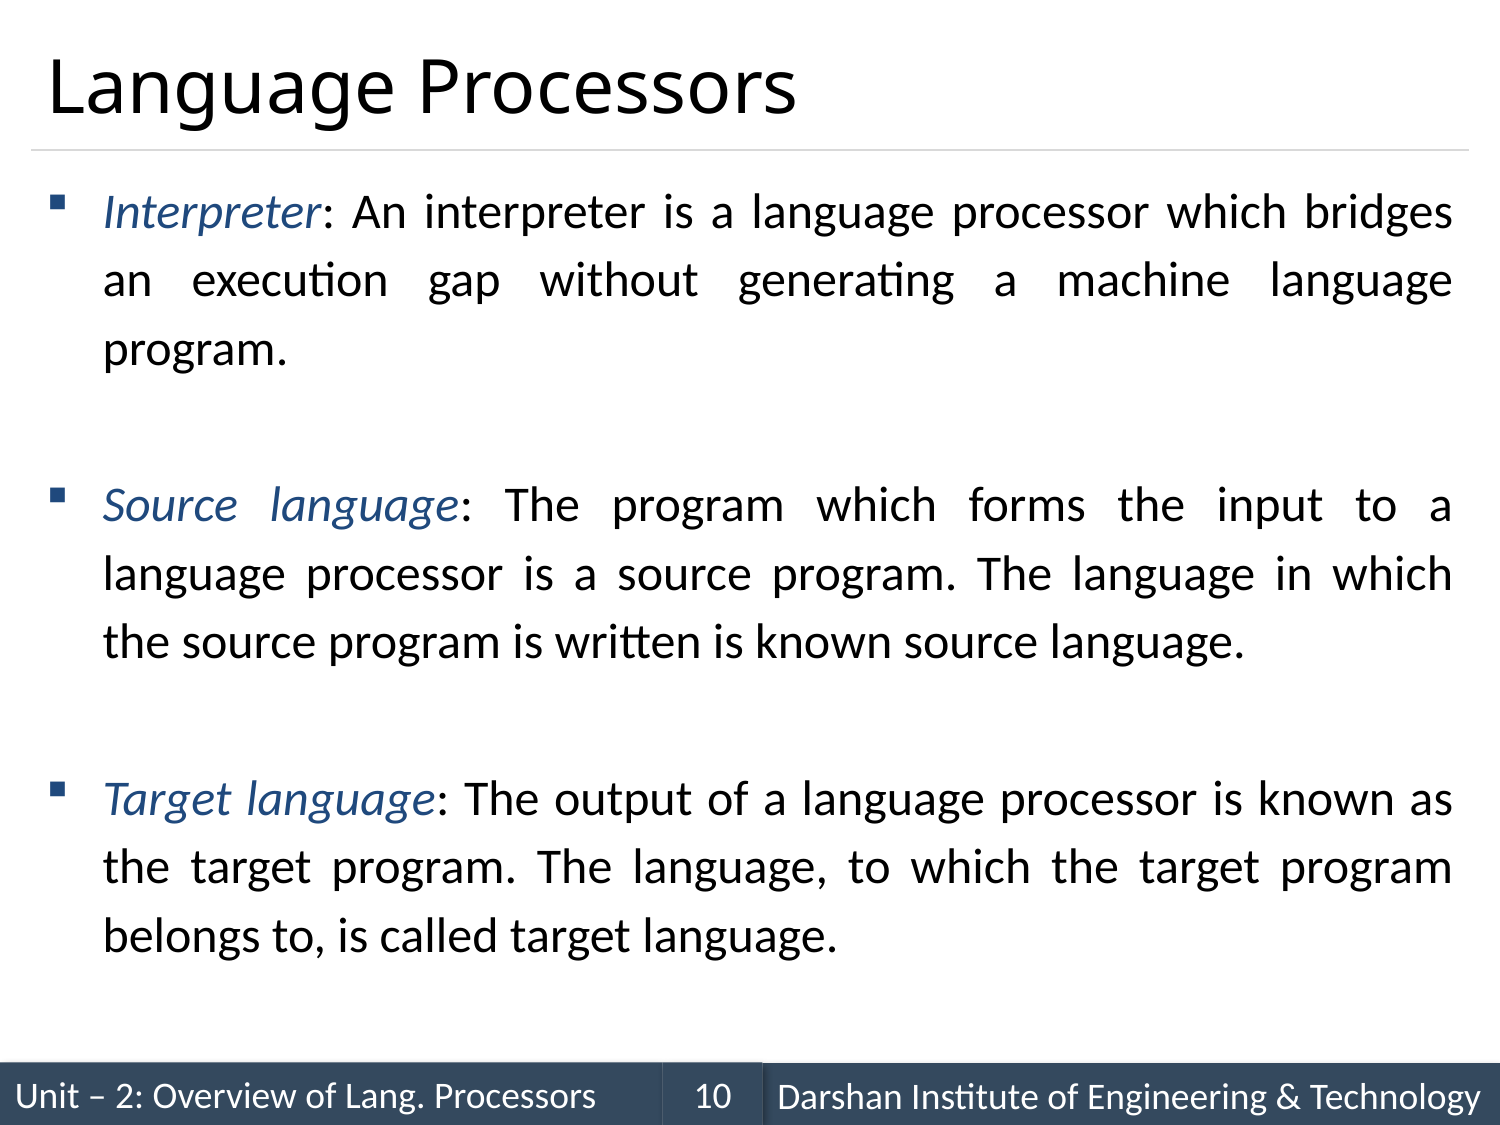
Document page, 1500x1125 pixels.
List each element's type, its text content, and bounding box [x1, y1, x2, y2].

title Language Processors [31, 17, 1469, 150]
list Interpreter: An interpreter is a language processor which bridges an execution gap without generating a machine language program. Source language: The program which forms the input to a language processor is a source program. The language in which the source program is written is known source language. Target language: The output of a language processor is known as the target program. The language, to which the target program belongs to, is called target language. [31, 162, 1469, 1038]
